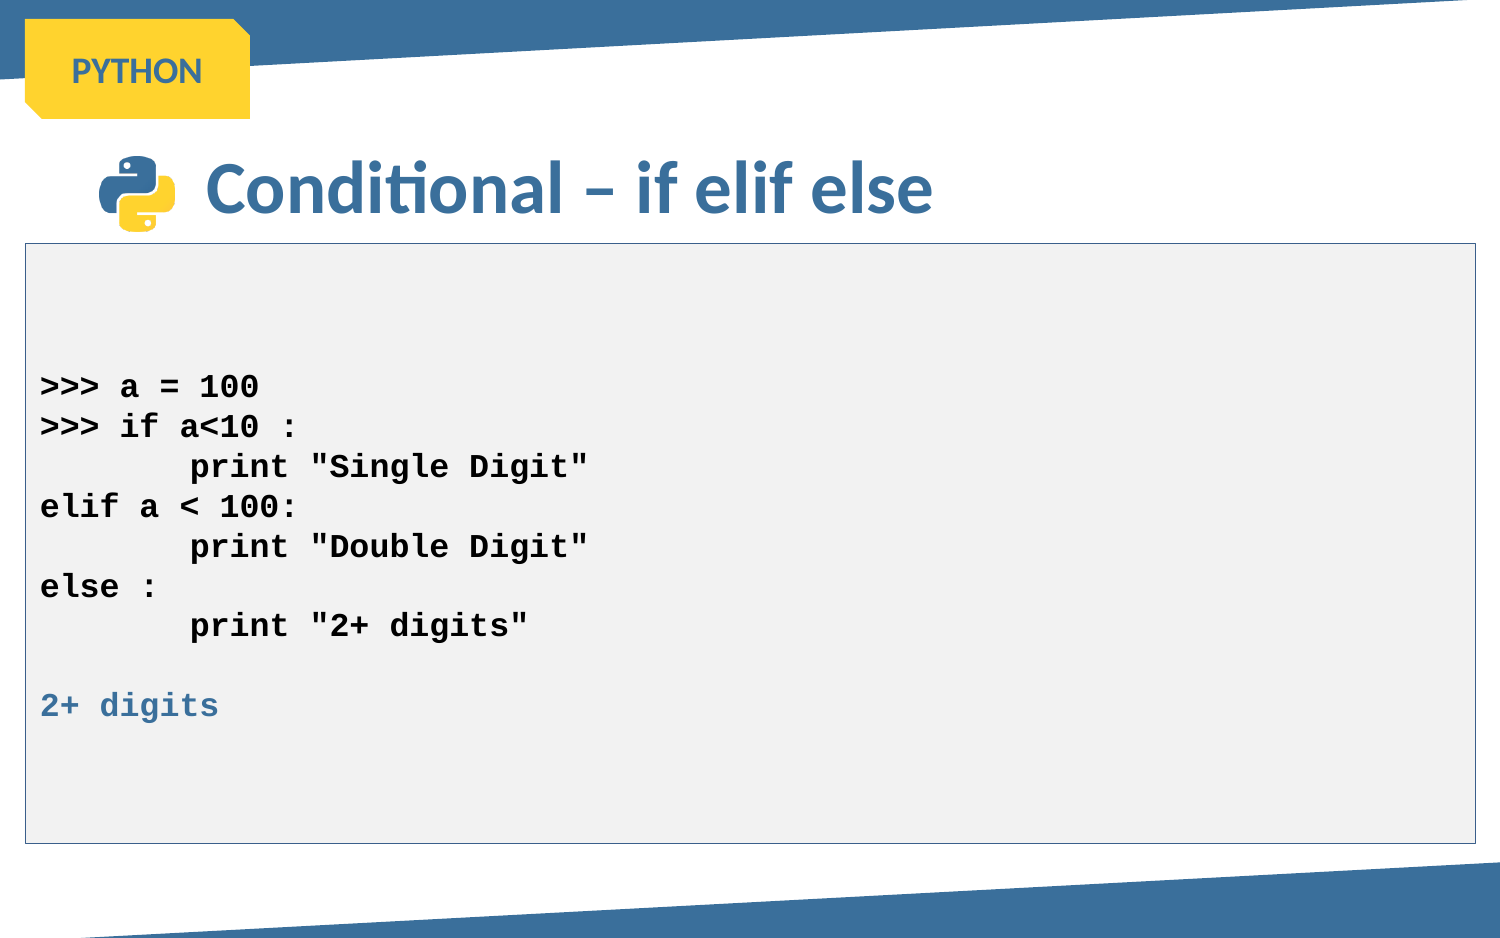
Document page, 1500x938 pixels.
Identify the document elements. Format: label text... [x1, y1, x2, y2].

text_box >>> a = 100 >>> if a<10 : print "Single Digit" elif a < 100: print "Double Digit" else : print "2+ digits" 2+ digits [23, 242, 1477, 846]
picture [99, 155, 176, 232]
text_box PYTHON [22, 16, 253, 121]
text_box Conditional – if elif else [191, 131, 951, 236]
text_box [0, 0, 1500, 82]
text_box [41, 860, 1500, 938]
